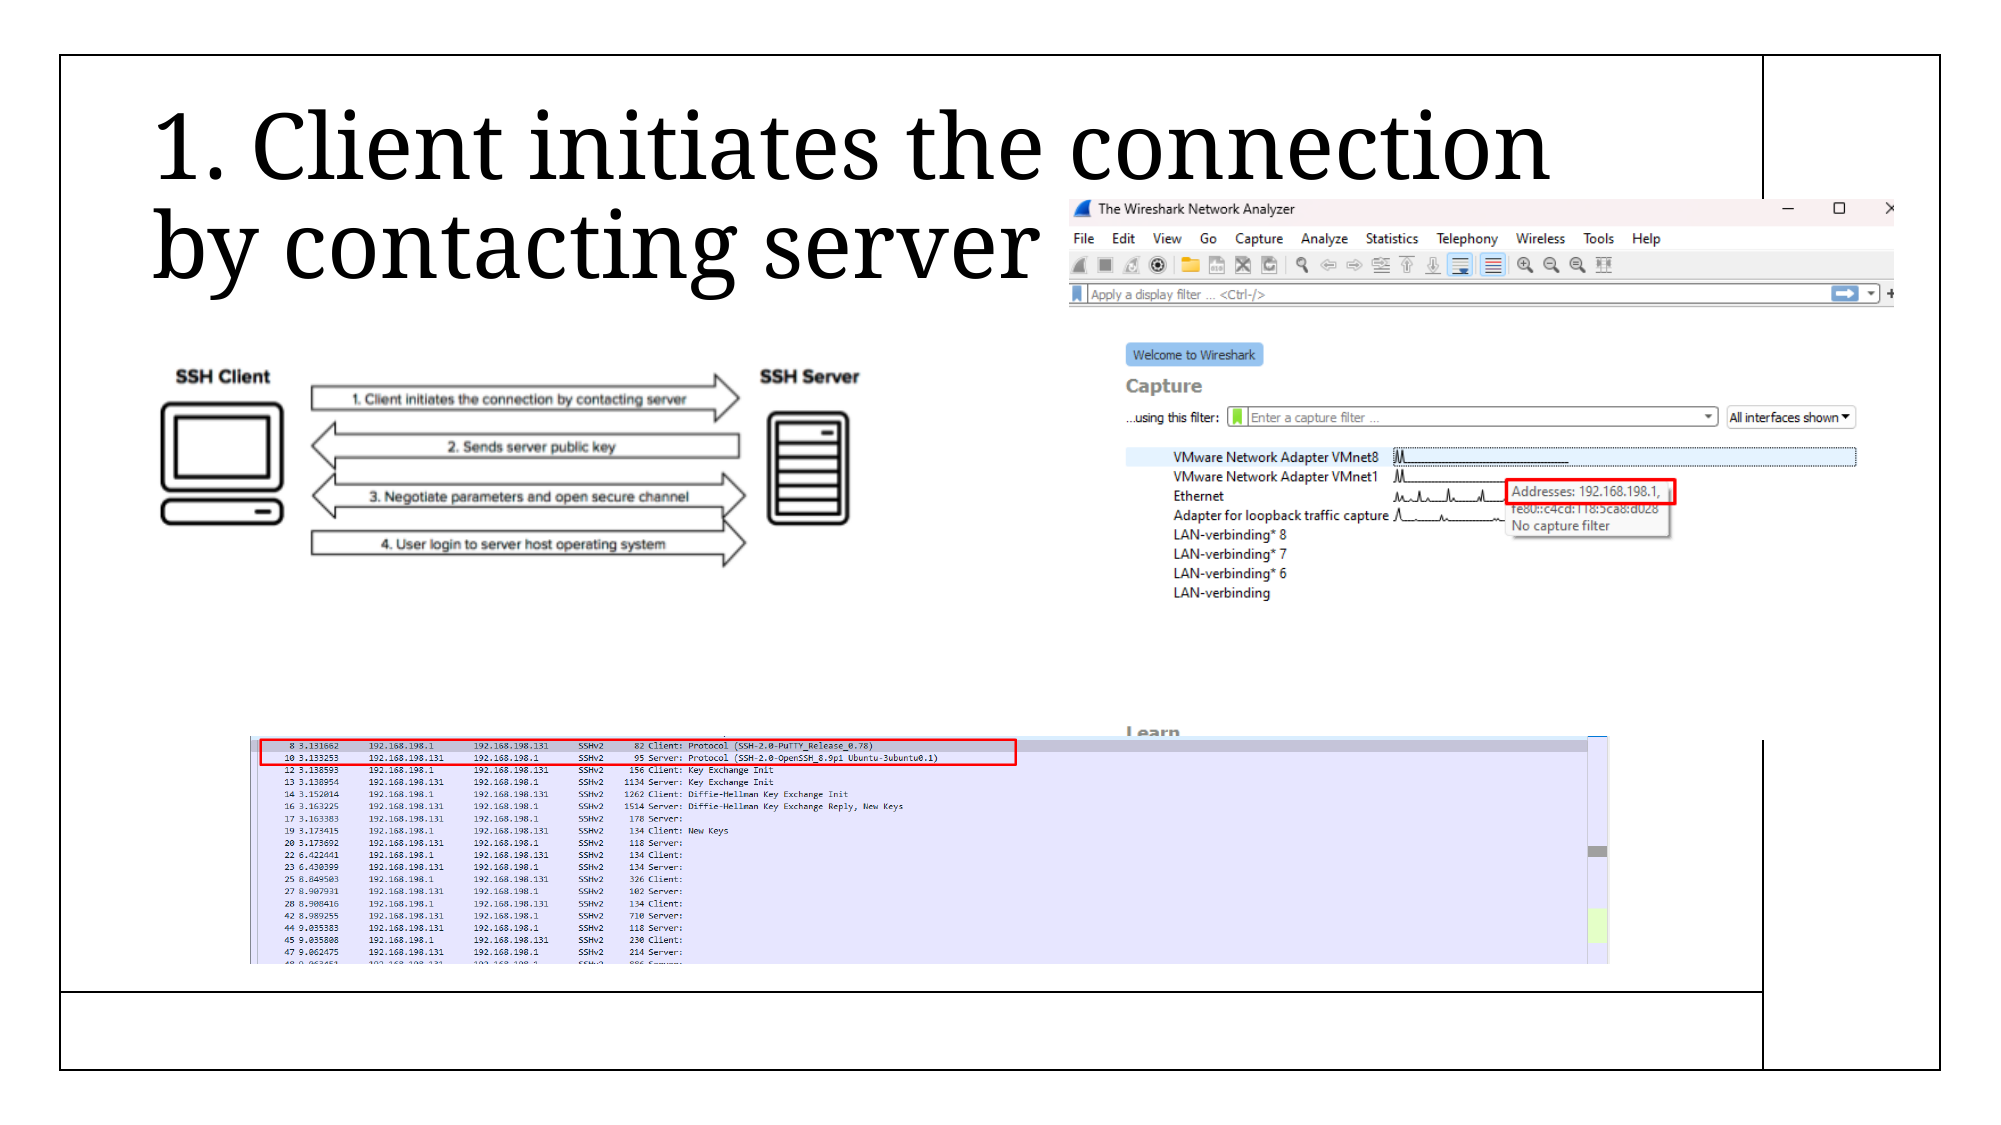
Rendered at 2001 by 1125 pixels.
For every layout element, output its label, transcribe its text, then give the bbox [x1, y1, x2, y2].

picture [139, 343, 931, 601]
title 1. Client initiates the connection by contacting server [138, 90, 1695, 309]
picture [250, 199, 1894, 964]
